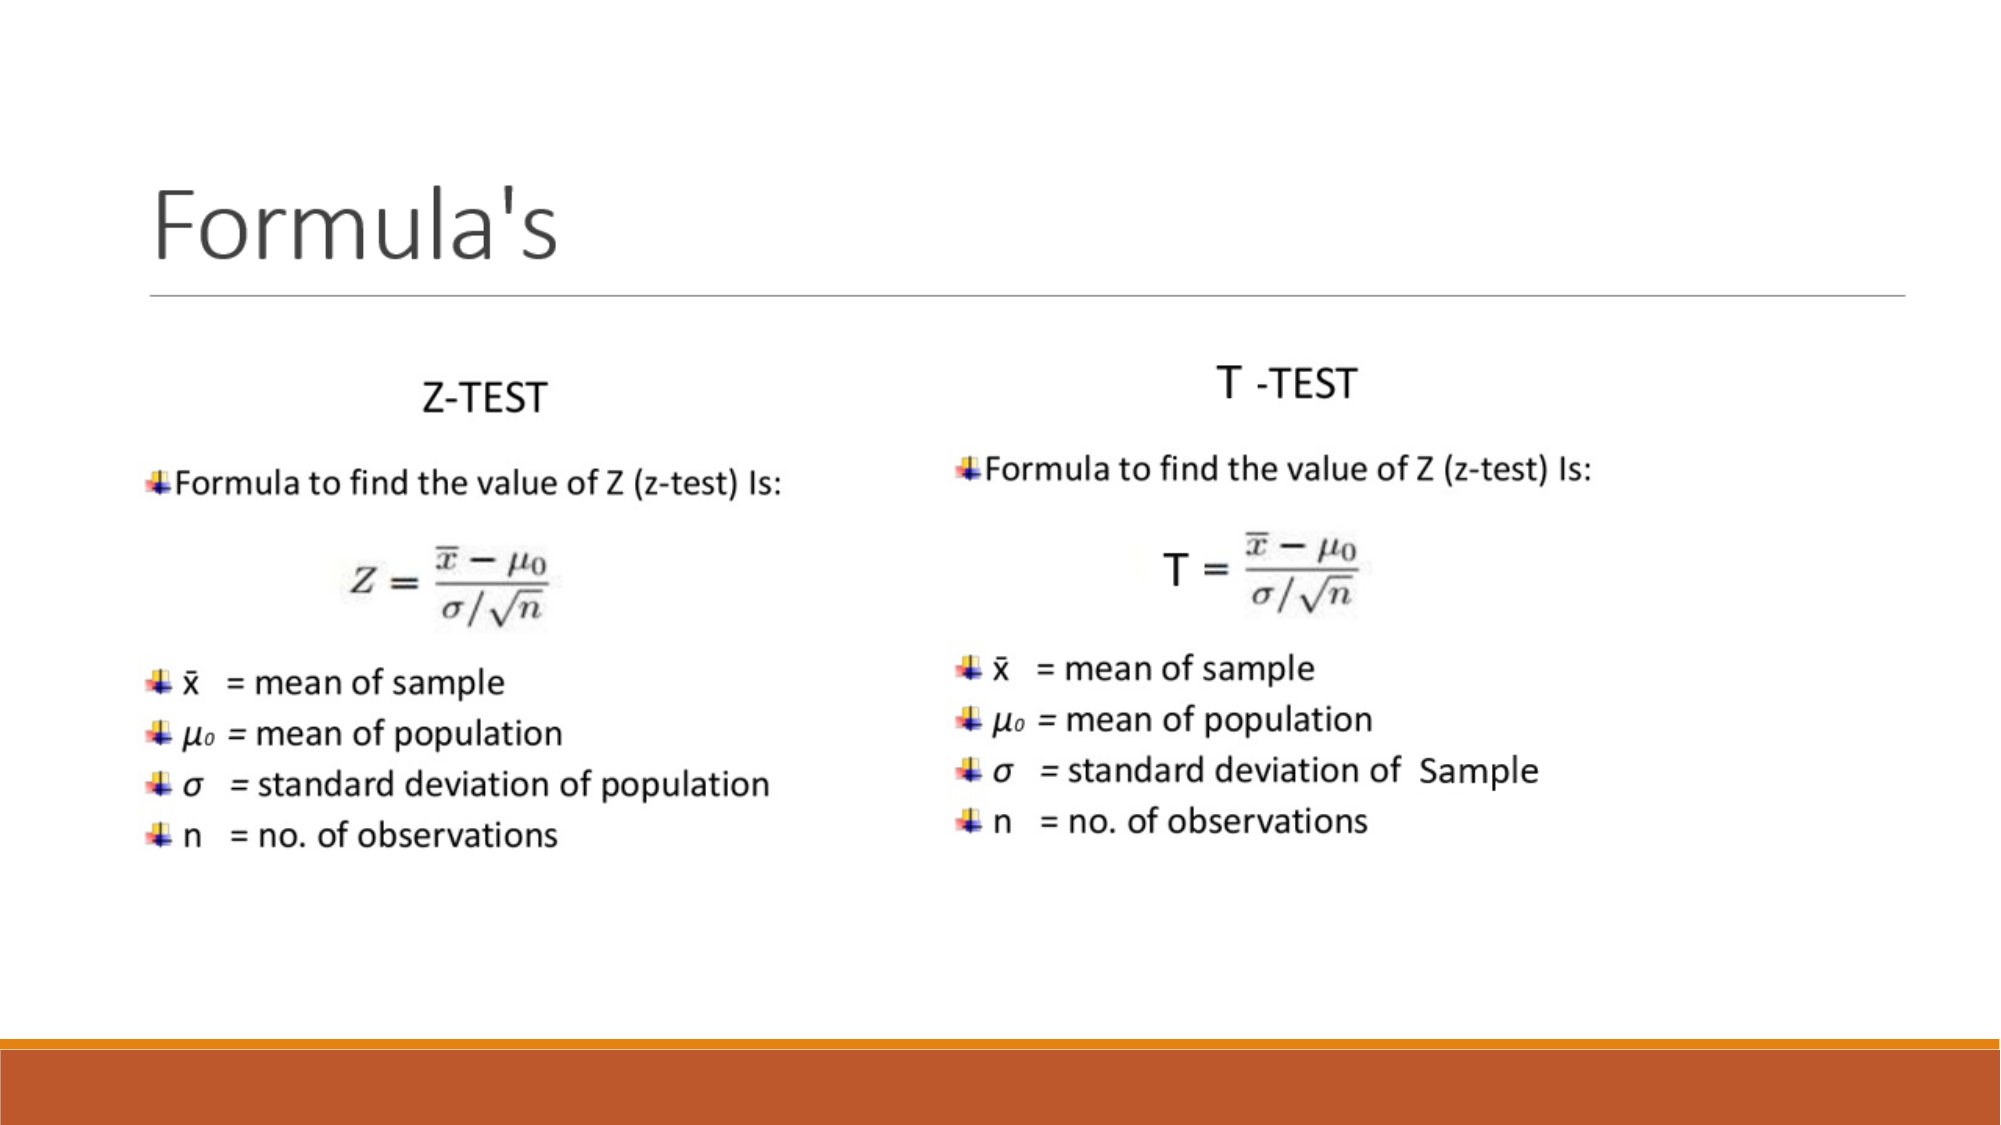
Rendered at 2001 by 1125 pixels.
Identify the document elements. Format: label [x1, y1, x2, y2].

picture [68, 153, 1932, 972]
